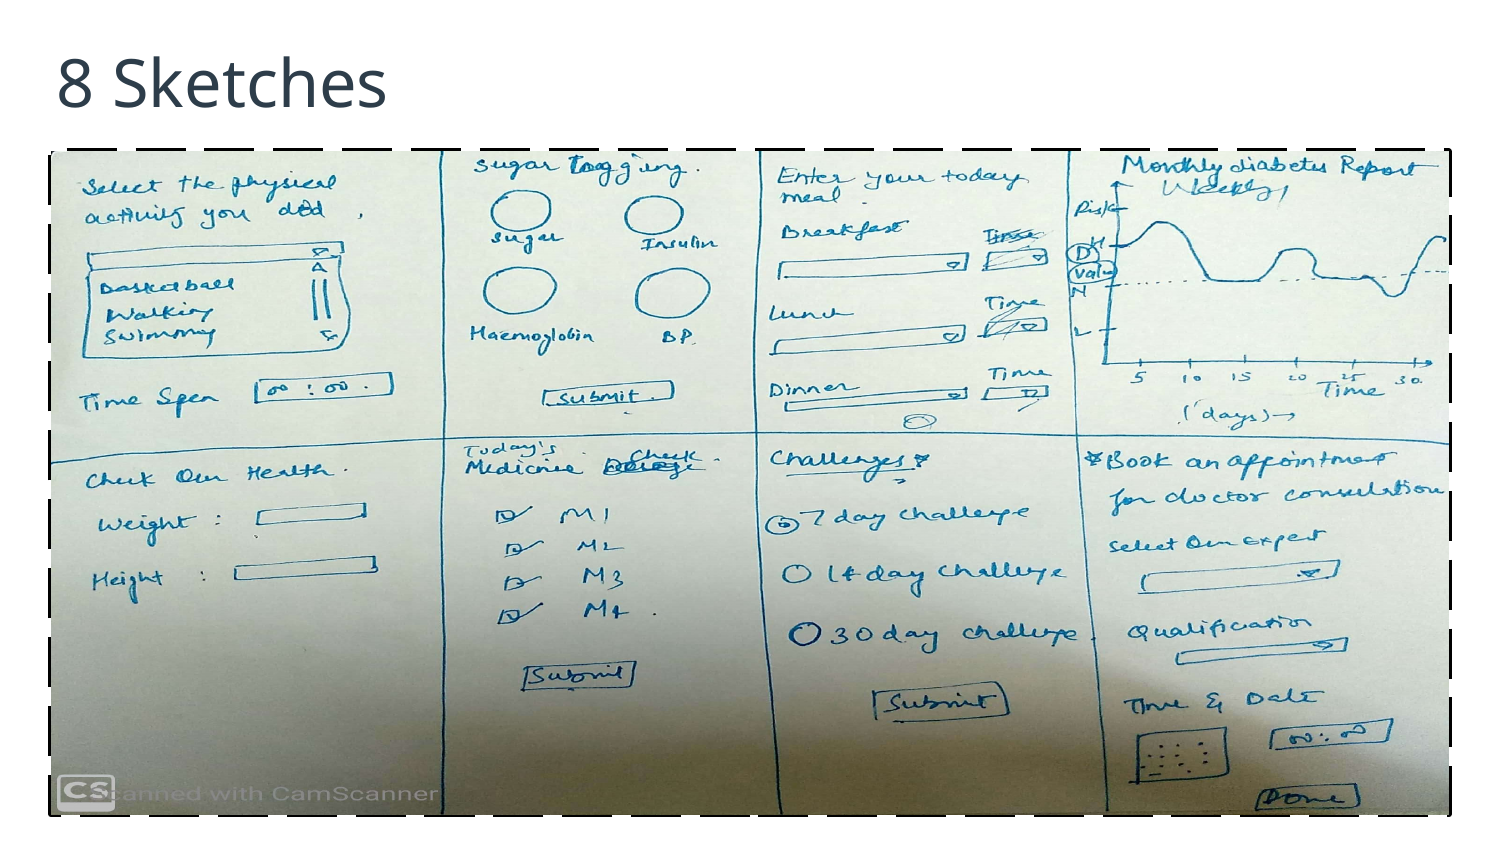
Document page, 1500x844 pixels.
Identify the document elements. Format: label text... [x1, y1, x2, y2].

title 8 Sketches [51, 35, 1449, 130]
picture [50, 151, 1450, 815]
